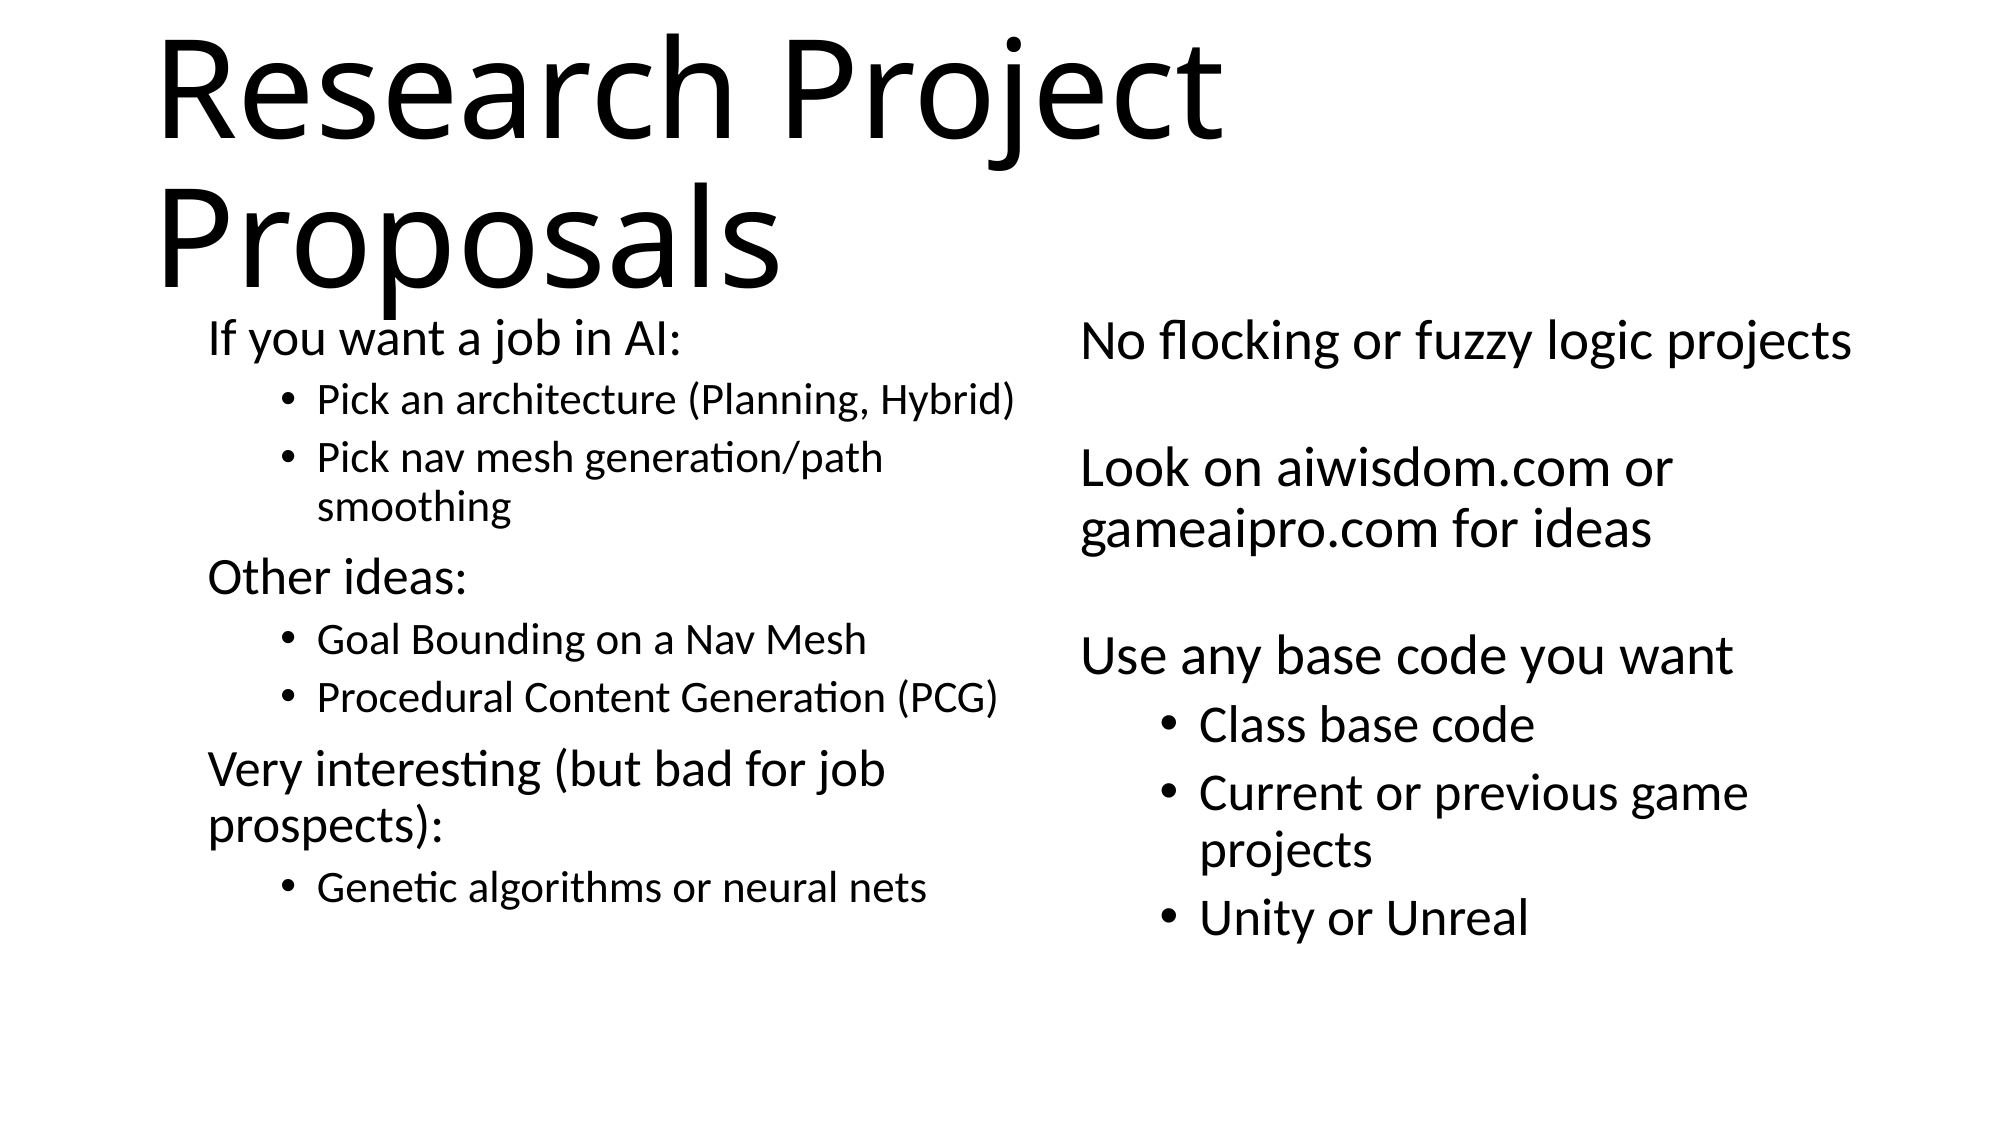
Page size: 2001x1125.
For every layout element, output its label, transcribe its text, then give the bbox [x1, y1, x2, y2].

list If you want a job in AI: Pick an architecture (Planning, Hybrid) Pick nav mesh generation/path smoothing Other ideas: Goal Bounding on a Nav Mesh Procedural Content Generation (PCG) Very interesting (but bad for job prospects): Genetic algorithms or neural nets [192, 302, 1036, 963]
title Research Project Proposals [137, 59, 1863, 278]
list No flocking or fuzzy logic projects Look on aiwisdom.com or gameaipro.com for ideas Use any base code you want Class base code Current or previous game projects Unity or Unreal [1065, 302, 1876, 963]
